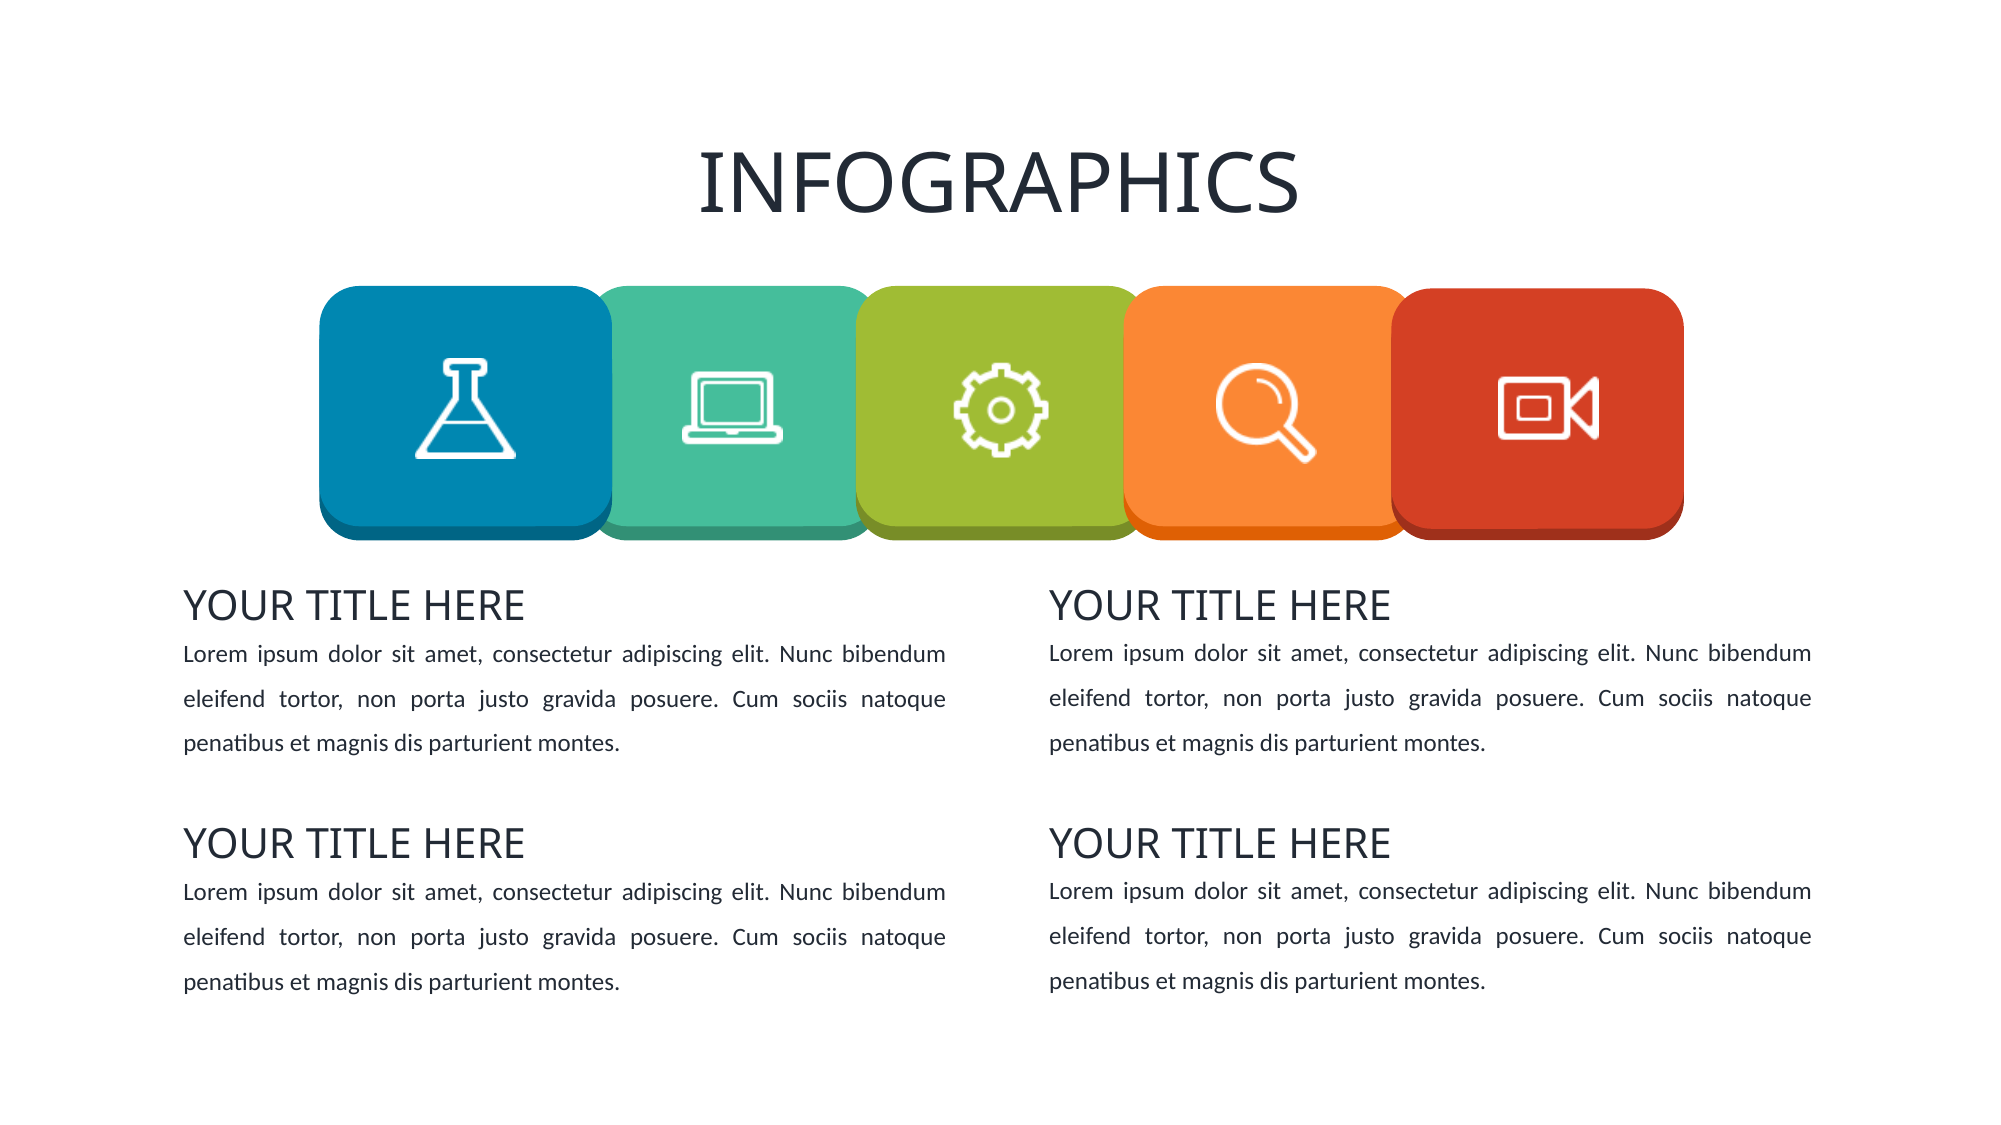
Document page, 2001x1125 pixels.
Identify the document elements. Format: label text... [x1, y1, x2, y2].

text_box YOUR TITLE HERE [1034, 809, 1829, 874]
picture [951, 360, 1052, 461]
text_box YOUR TITLE HERE [1034, 571, 1829, 636]
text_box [613, 285, 855, 541]
picture [1216, 363, 1317, 464]
text_box Lorem ipsum dolor sit amet, consectetur adipiscing elit. Nunc bibendum eleifend tortor, non porta justo gravida posuere. Cum sociis natoque penatibus et magnis dis parturient montes. [1034, 874, 1829, 1002]
picture [1498, 358, 1599, 459]
text_box YOUR TITLE HERE [168, 571, 963, 637]
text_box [1391, 288, 1684, 541]
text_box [1123, 285, 1417, 541]
text_box Lorem ipsum dolor sit amet, consectetur adipiscing elit. Nunc bibendum eleifend tortor, non porta justo gravida posuere. Cum sociis natoque penatibus et magnis dis parturient montes. [1034, 636, 1829, 764]
text_box Lorem ipsum dolor sit amet, consectetur adipiscing elit. Nunc bibendum eleifend tortor, non porta justo gravida posuere. Cum sociis natoque penatibus et magnis dis parturient montes. [168, 637, 963, 765]
text_box INFOGRAPHICS [611, 122, 1389, 237]
text_box Lorem ipsum dolor sit amet, consectetur adipiscing elit. Nunc bibendum eleifend tortor, non porta justo gravida posuere. Cum sociis natoque penatibus et magnis dis parturient montes. [168, 875, 963, 1003]
picture [682, 356, 783, 457]
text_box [319, 285, 613, 541]
picture [416, 359, 515, 458]
text_box YOUR TITLE HERE [168, 809, 963, 875]
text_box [855, 285, 1123, 541]
